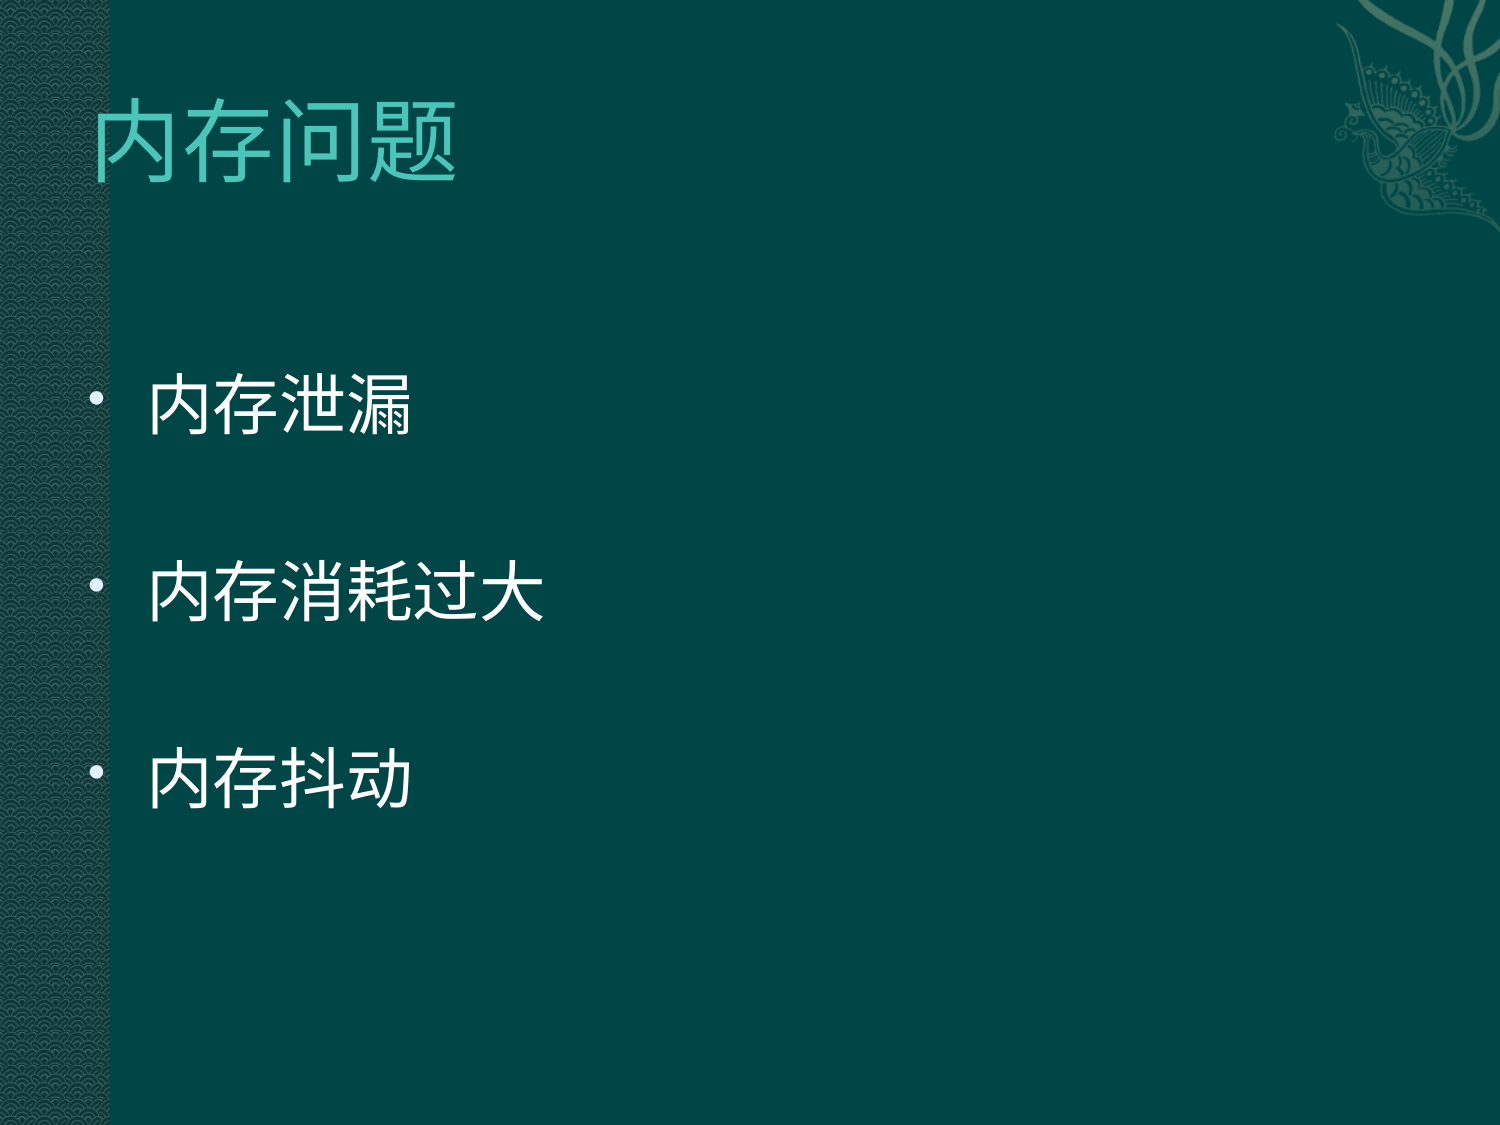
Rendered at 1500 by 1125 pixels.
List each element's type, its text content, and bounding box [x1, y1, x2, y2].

picture [0, 0, 110, 1125]
list 内存泄漏 内存消耗过大 内存抖动 [75, 262, 1425, 1005]
title 内存问题 [75, 45, 1351, 233]
